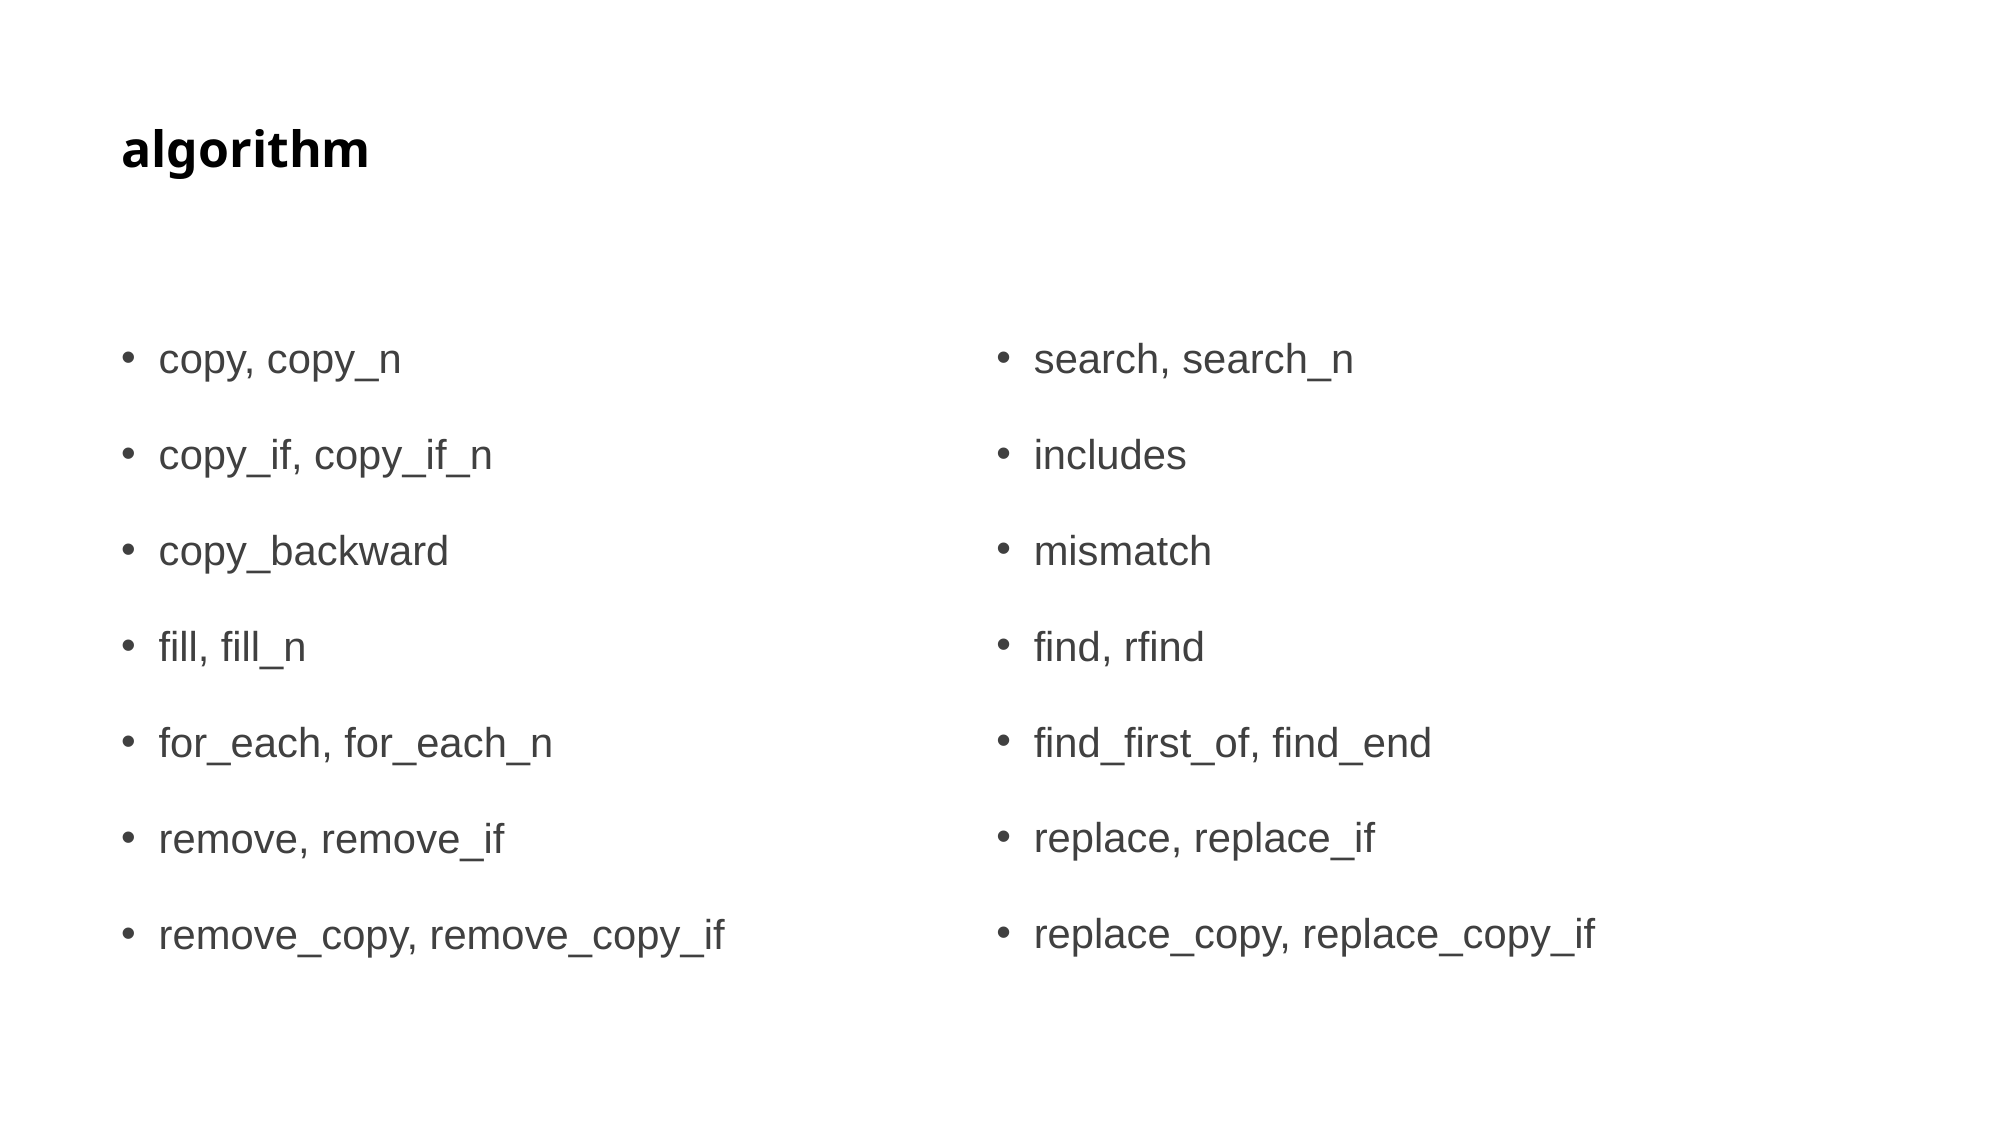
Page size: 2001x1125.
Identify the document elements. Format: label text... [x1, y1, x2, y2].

list copy, copy_n copy_if, copy_if_n copy_backward fill, fill_n for_each, for_each_n remove, remove_if remove_copy, remove_copy_if [106, 299, 957, 1014]
list search, search_n includes mismatch find, rfind find_first_of, find_end replace, replace_if replace_copy, replace_copy_if [981, 299, 1832, 1014]
title algorithm [106, 42, 1832, 260]
